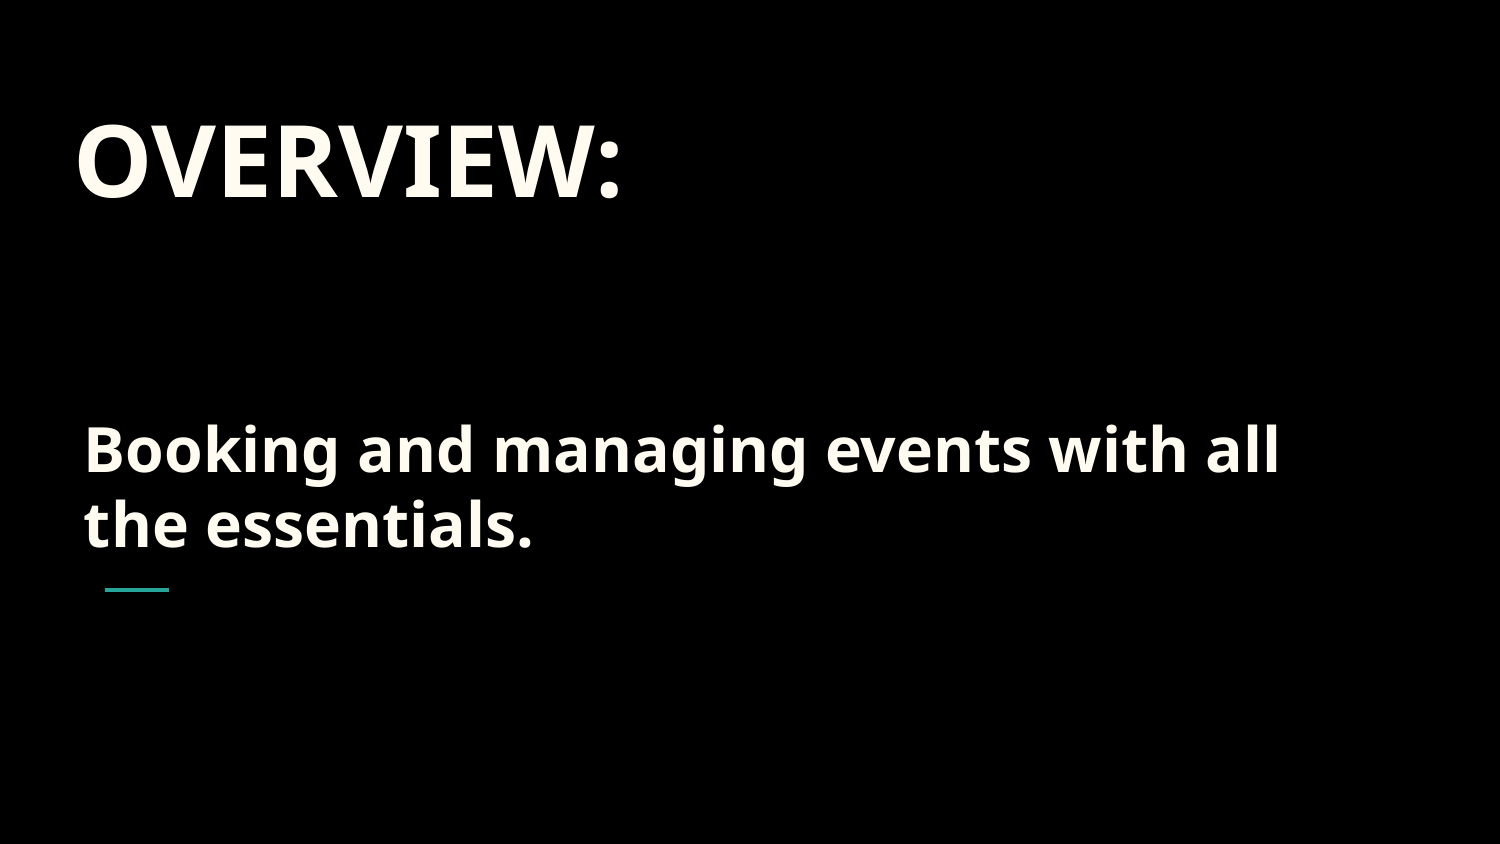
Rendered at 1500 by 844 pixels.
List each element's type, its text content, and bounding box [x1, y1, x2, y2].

title OVERVIEW: [58, 80, 1391, 623]
text_box Booking and managing events with all the essentials. [68, 395, 1401, 731]
